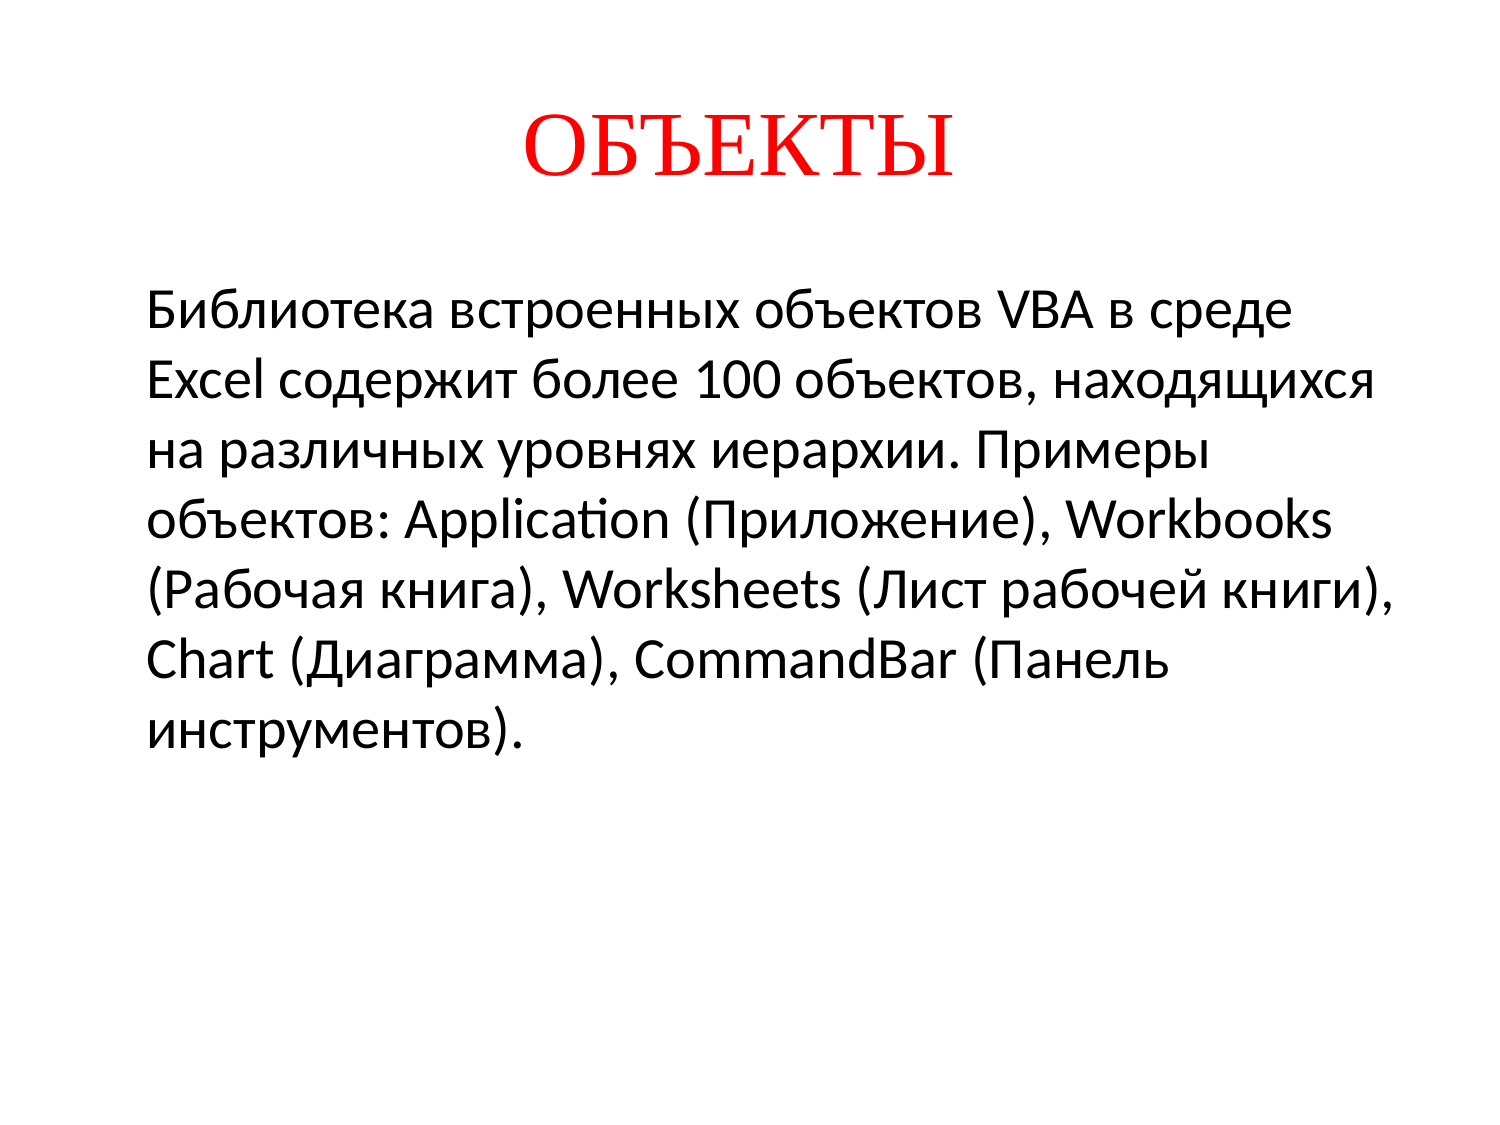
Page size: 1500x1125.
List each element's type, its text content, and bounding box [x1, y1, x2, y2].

list Библиотека встроенных объектов VBA в среде Excel содержит более 100 объектов, находящихся на различных уровнях иерархии. Примеры объектов: Application (Приложение), Workbooks (Рабочая книга), Worksheets (Лист рабочей книги), Chart (Диаграмма), CommandBar (Панель инструментов). [74, 262, 1426, 1006]
title ОБЪЕКТЫ [74, 44, 1426, 233]
